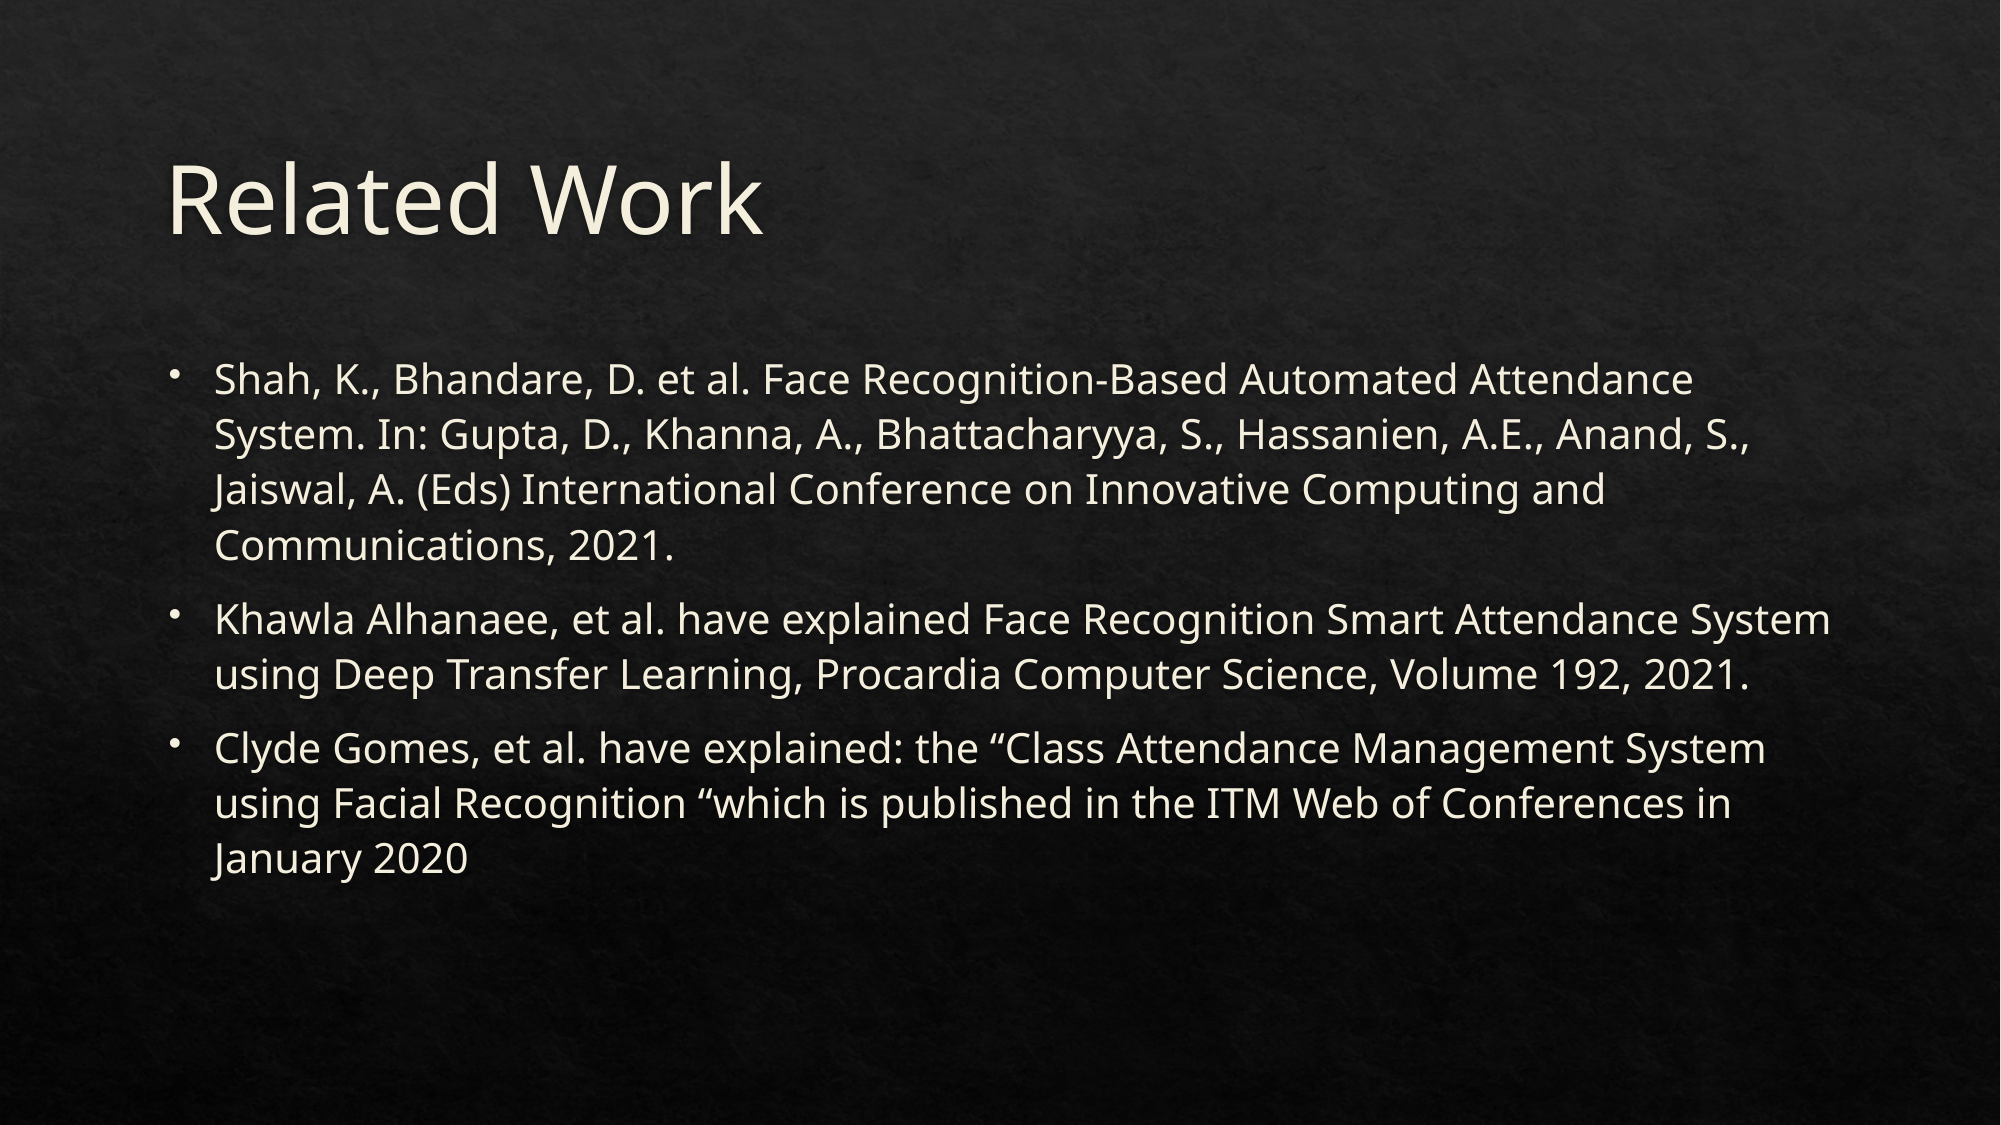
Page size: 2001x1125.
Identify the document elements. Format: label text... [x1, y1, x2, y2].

list Shah, K., Bhandare, D. et al. Face Recognition-Based Automated Attendance System. In: Gupta, D., Khanna, A., Bhattacharyya, S., Hassanien, A.E., Anand, S., Jaiswal, A. (Eds) International Conference on Innovative Computing and Communications, 2021. Khawla Alhanaee, et al. have explained Face Recognition Smart Attendance System using Deep Transfer Learning, Procardia Computer Science, Volume 192, 2021. Clyde Gomes, et al. have explained: the “Class Attendance Management System using Facial Recognition “which is published in the ITM Web of Conferences in January 2020 [149, 340, 1849, 950]
title Related Work [149, 99, 1849, 307]
